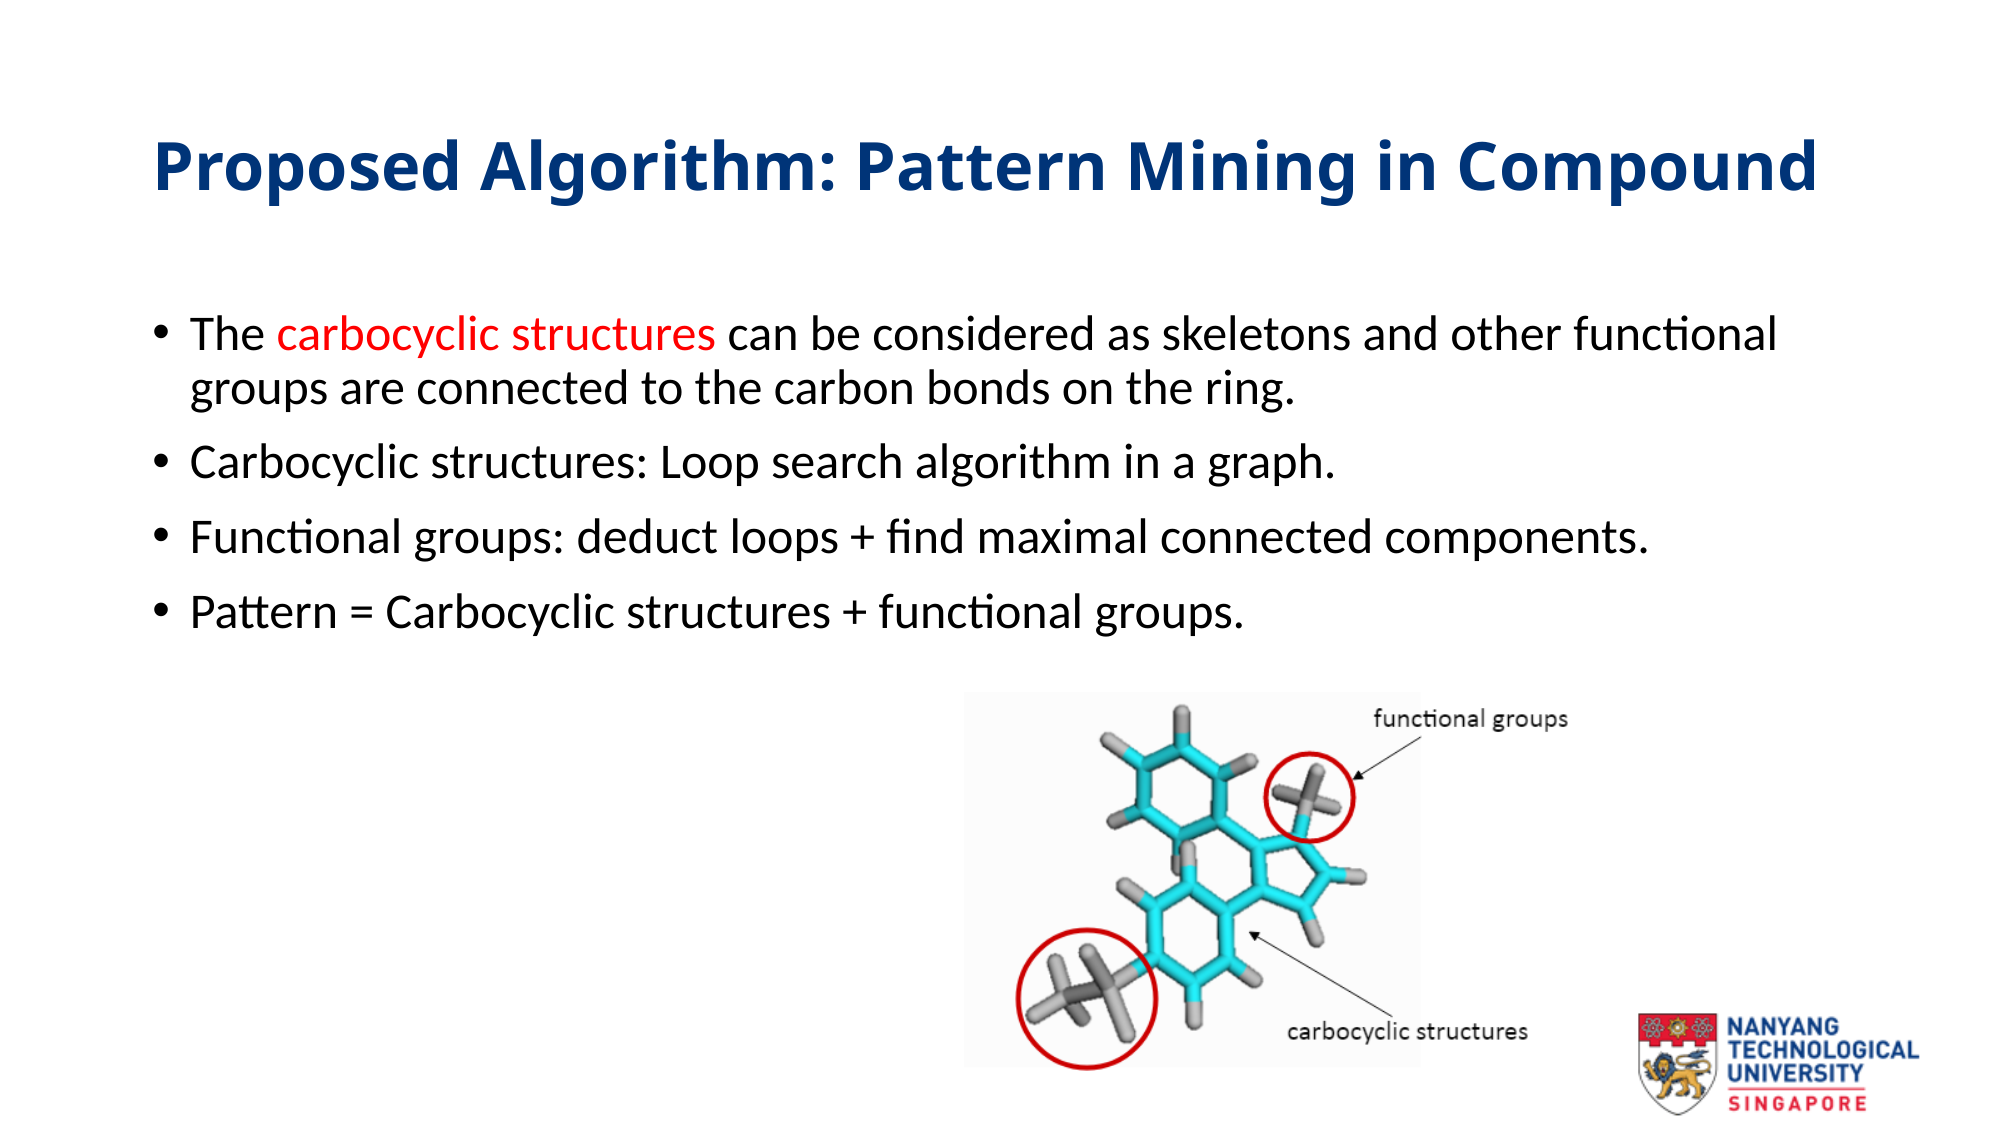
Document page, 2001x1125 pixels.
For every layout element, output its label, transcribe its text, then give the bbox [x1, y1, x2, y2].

picture [964, 692, 1603, 1071]
title Proposed Algorithm: Pattern Mining in Compound [137, 59, 1863, 278]
list The carbocyclic structures can be considered as skeletons and other functional groups are connected to the carbon bonds on the ring. Carbocyclic structures: Loop search algorithm in a graph. Functional groups: deduct loops + find maximal connected components. Pattern = Carbocyclic structures + functional groups. [137, 299, 1863, 1014]
picture [1637, 1011, 1921, 1118]
